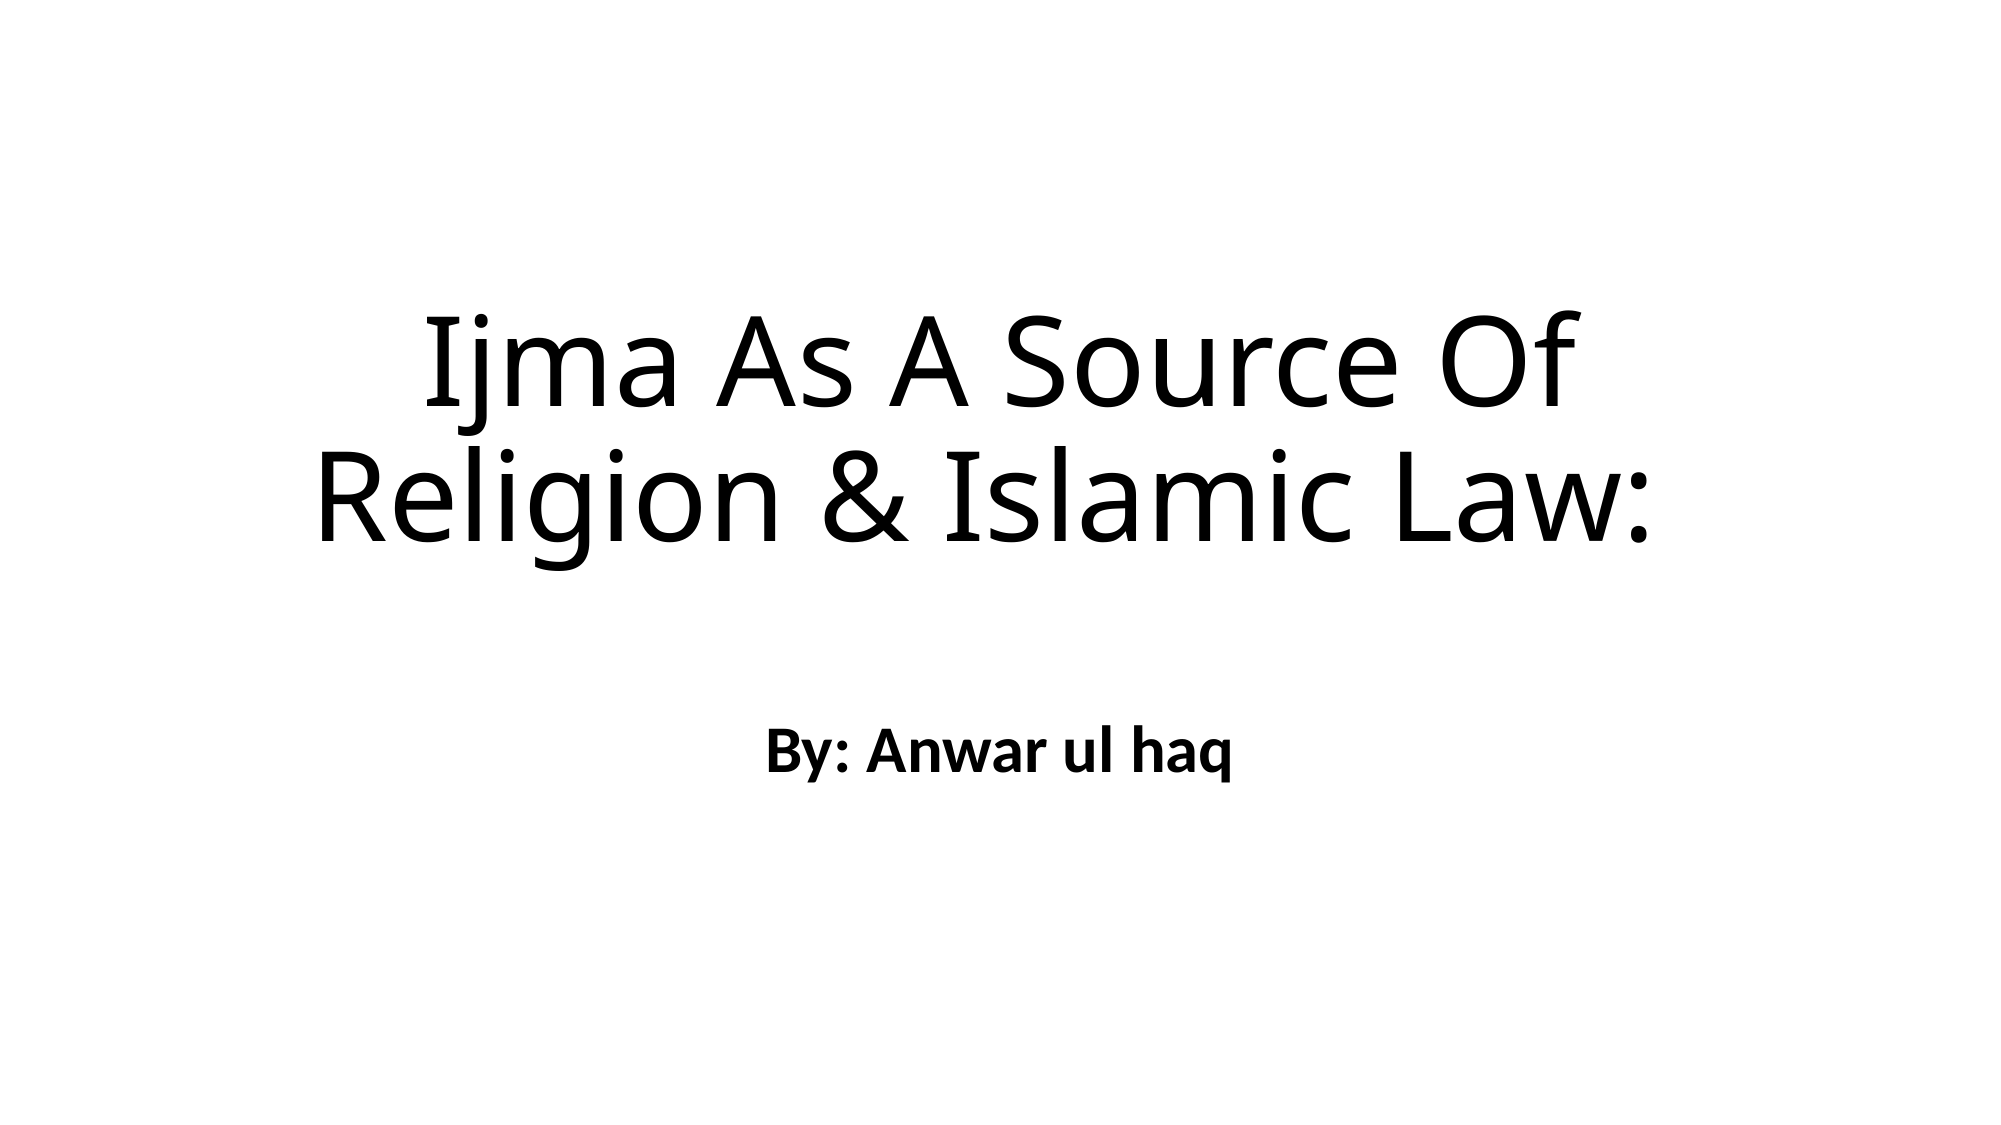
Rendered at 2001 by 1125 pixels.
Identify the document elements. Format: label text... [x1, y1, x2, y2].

title Ijma As A Source Of Religion & Islamic Law: [249, 184, 1750, 576]
subtitle By: Anwar ul haq [249, 707, 1750, 863]
